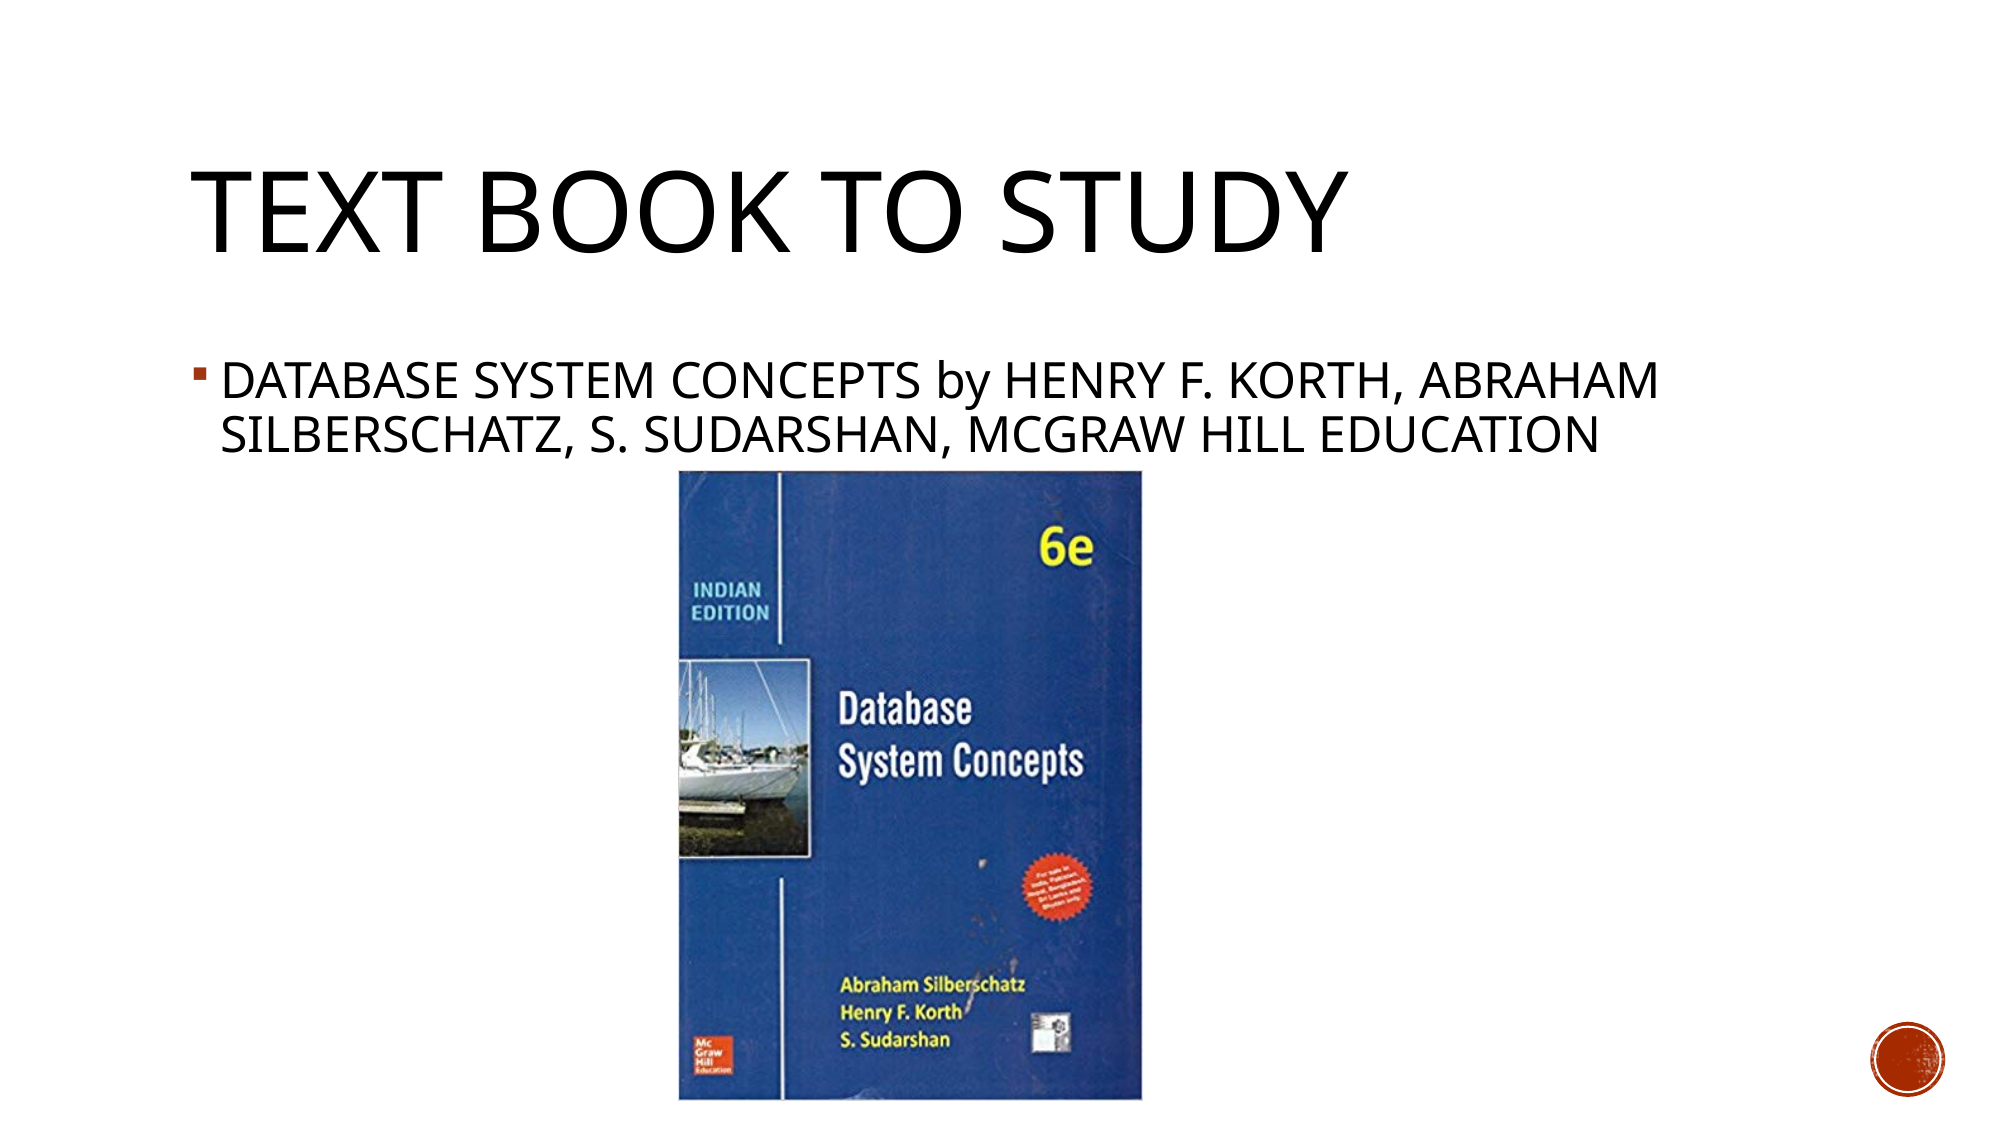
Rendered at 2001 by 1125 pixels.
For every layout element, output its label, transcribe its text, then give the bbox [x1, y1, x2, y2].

title Text BOOK to study [175, 83, 1826, 348]
list DATABASE SYSTEM CONCEPTS by HENRY F. KORTH, ABRAHAM SILBERSCHATZ, S. SUDARSHAN, MCGRAW HILL EDUCATION [175, 348, 1826, 1013]
picture [678, 470, 1143, 1101]
